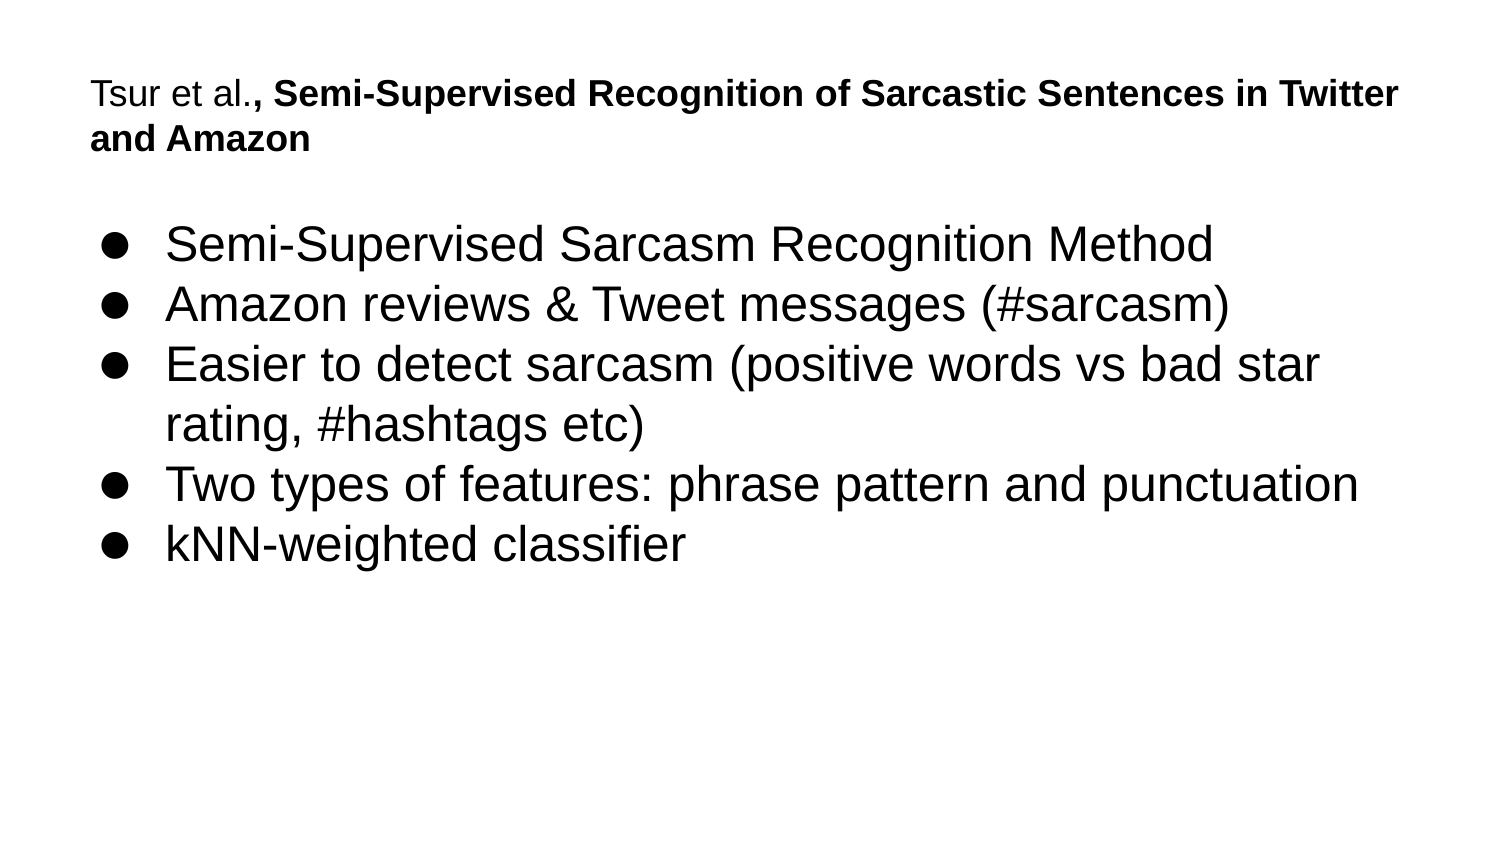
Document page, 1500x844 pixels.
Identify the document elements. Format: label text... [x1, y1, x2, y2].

title Tsur et al., Semi-Supervised Recognition of Sarcastic Sentences in Twitter and Amazon [75, 33, 1425, 175]
list Semi-Supervised Sarcasm Recognition Method Amazon reviews & Tweet messages (#sarcasm) Easier to detect sarcasm (positive words vs bad star rating, #hashtags etc) Two types of features: phrase pattern and punctuation kNN-weighted classifier [75, 196, 1425, 808]
